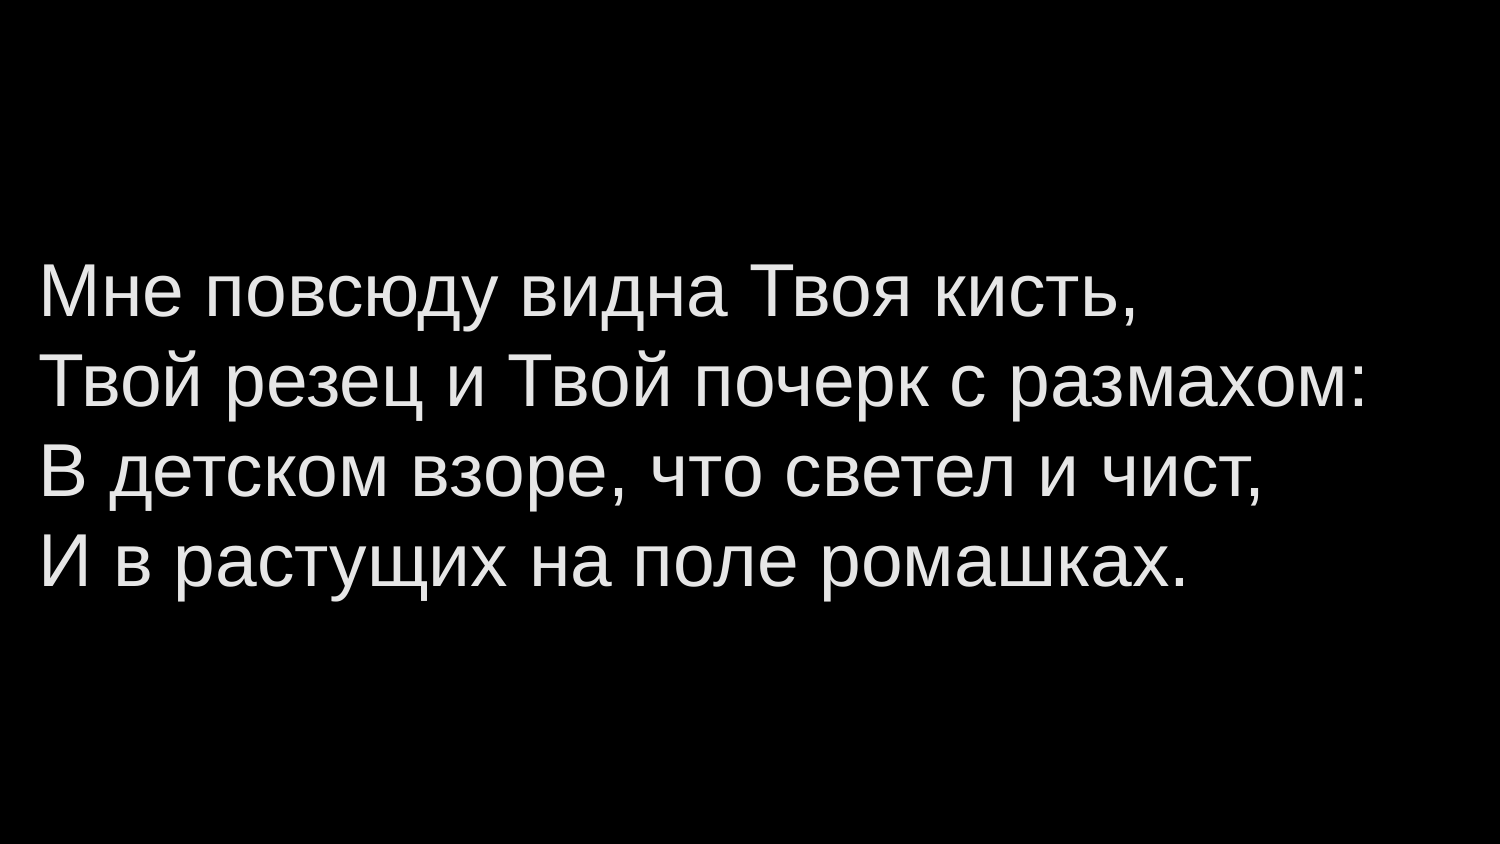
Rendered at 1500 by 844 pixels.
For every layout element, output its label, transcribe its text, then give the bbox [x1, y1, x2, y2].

text_box Мне повсюду видна Твоя кисть, Твой резец и Твой почерк с размахом: В детском взоре, что светел и чист, И в растущих на поле ромашках. [23, 0, 1500, 844]
